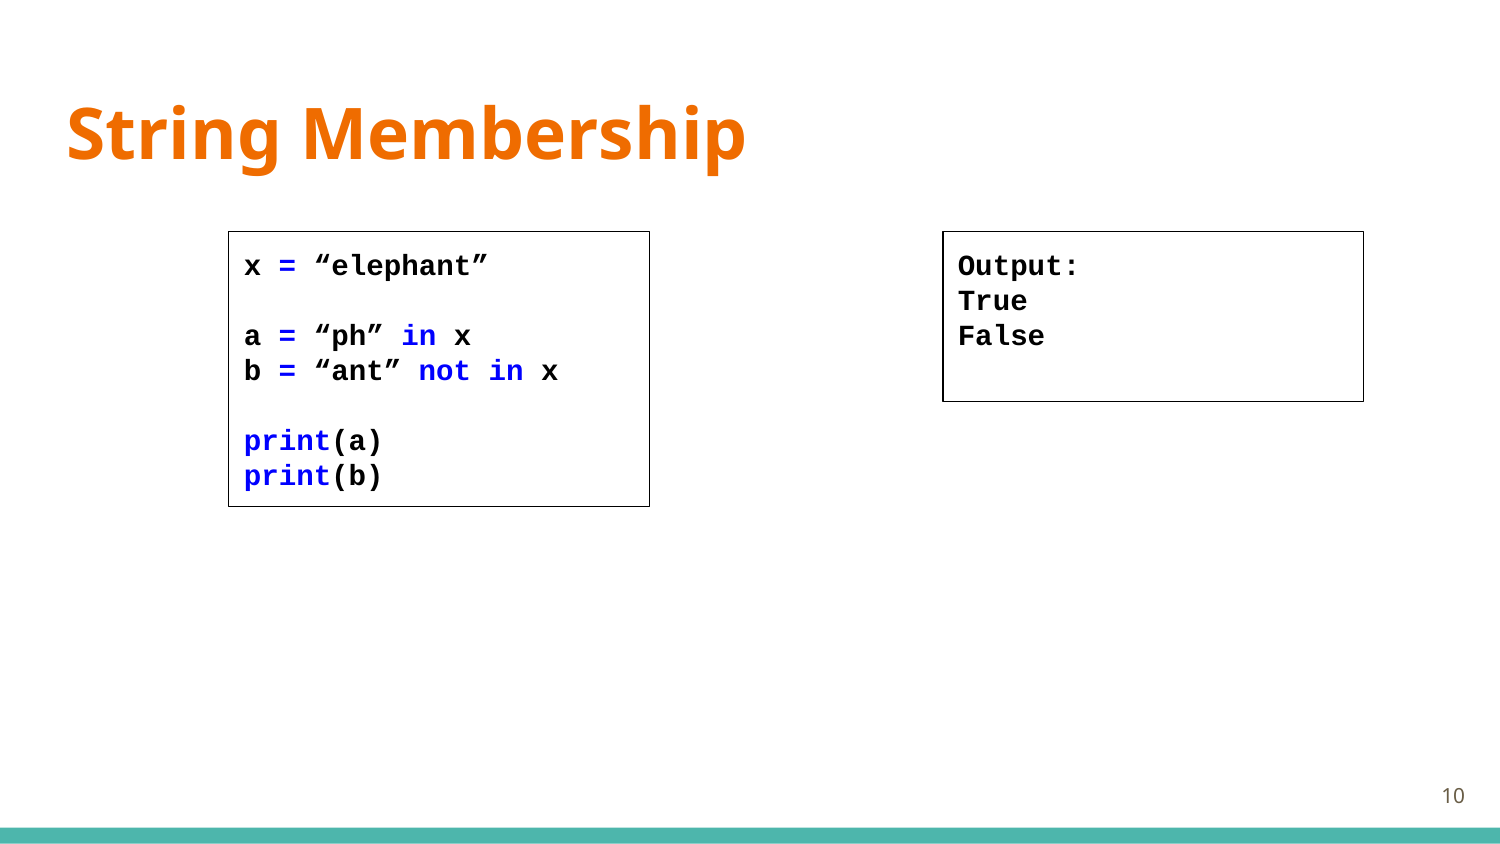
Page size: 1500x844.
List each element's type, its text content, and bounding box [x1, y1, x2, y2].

slide_number ‹#› [1389, 764, 1480, 830]
title String Membership [51, 72, 1449, 189]
text_box Output: True False [942, 231, 1364, 402]
text_box x = “elephant” a = “ph” in x b = “ant” not in x print(a) print(b) [228, 231, 650, 507]
